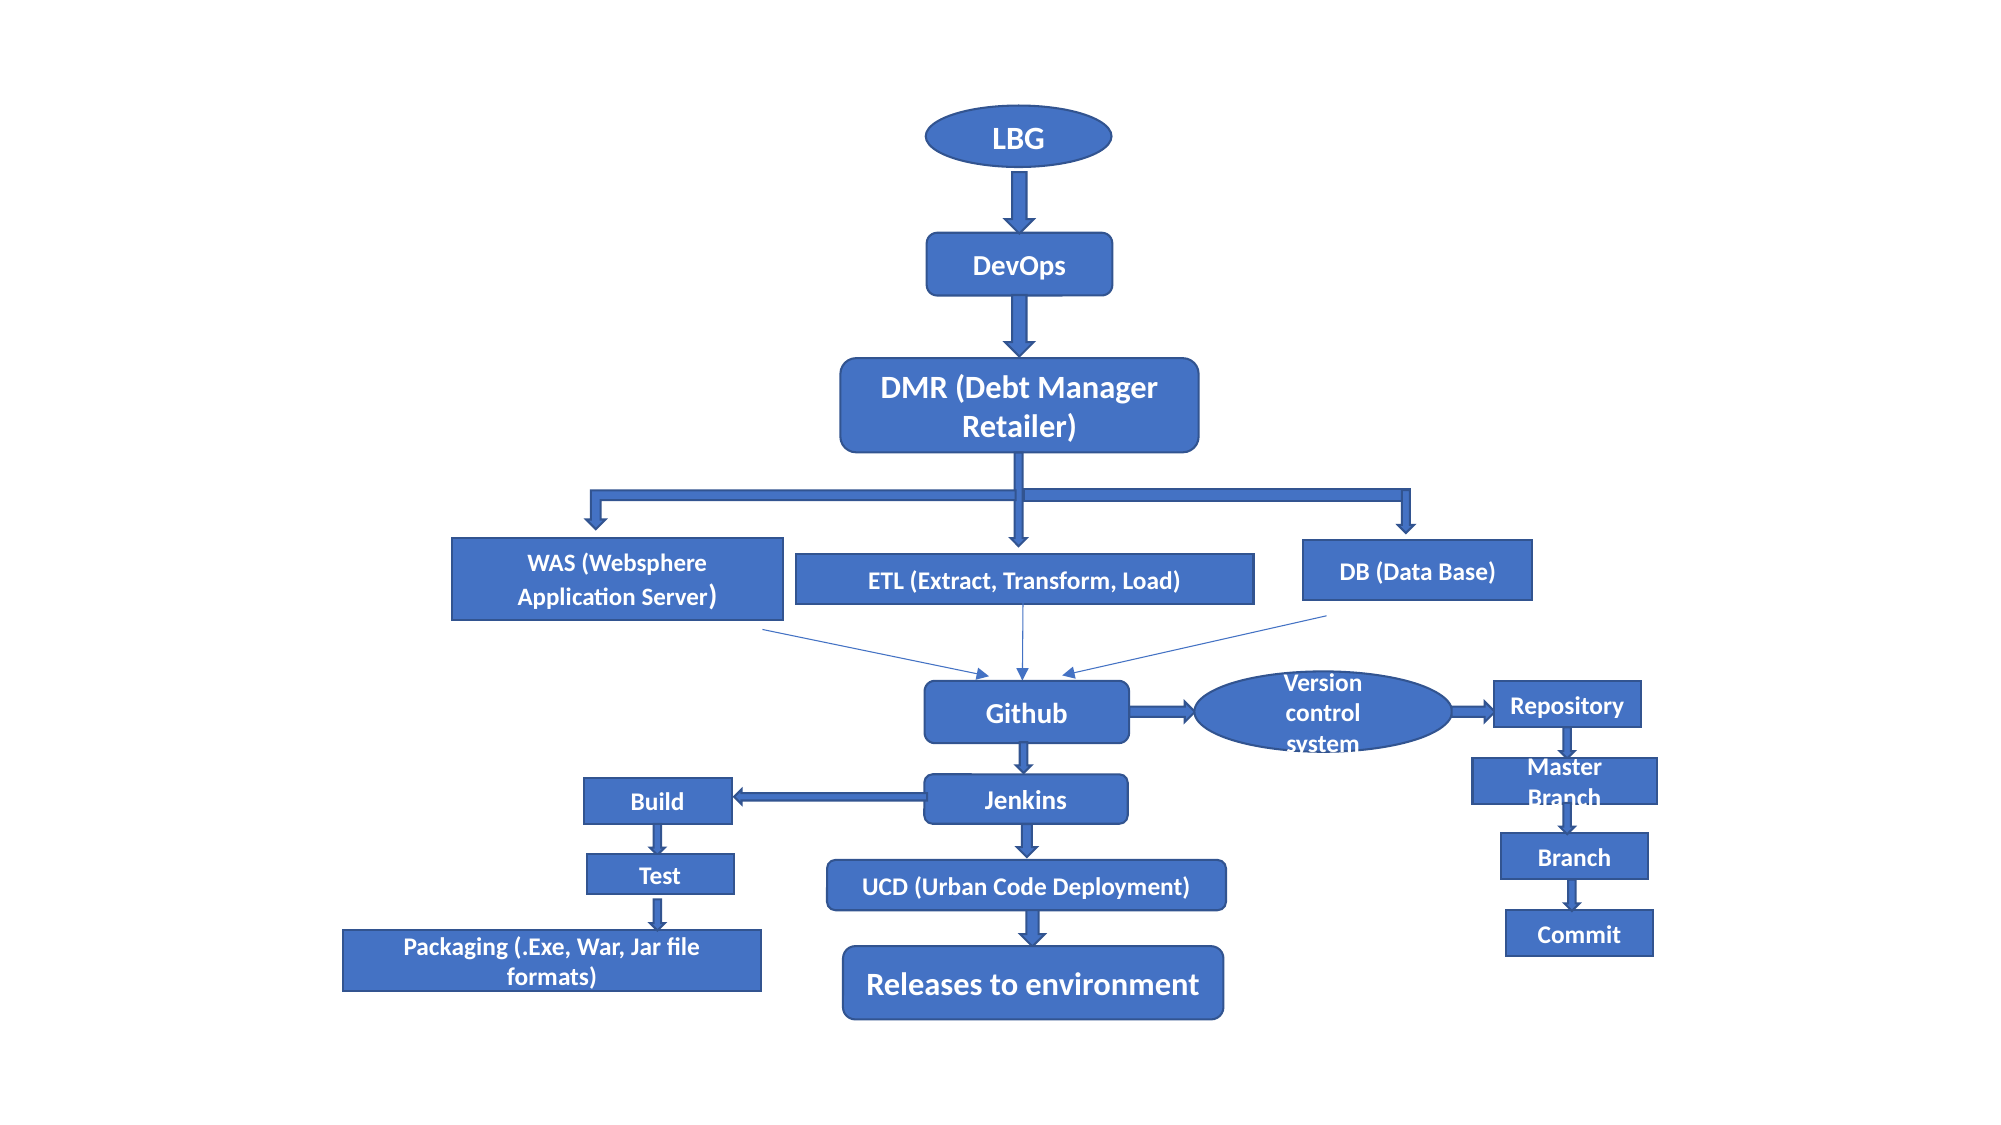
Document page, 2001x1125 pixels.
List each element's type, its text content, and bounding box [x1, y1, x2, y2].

text_box [732, 786, 929, 807]
text_box Test [586, 853, 735, 895]
text_box Master Branch [1471, 757, 1658, 805]
text_box Branch [1500, 832, 1649, 880]
text_box Releases to environment [841, 945, 1225, 1021]
text_box DevOps [925, 231, 1114, 297]
text_box DB (Data Base) [1302, 539, 1533, 601]
text_box [1557, 726, 1578, 757]
text_box [1014, 823, 1040, 858]
text_box Commit [1505, 909, 1654, 957]
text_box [1062, 615, 1327, 676]
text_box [762, 629, 989, 677]
text_box LBG [924, 104, 1113, 169]
text_box [1002, 293, 1037, 358]
text_box Github [923, 679, 1131, 745]
text_box [1128, 699, 1193, 725]
text_box [1017, 909, 1048, 945]
text_box Repository [1493, 680, 1642, 728]
text_box [647, 898, 668, 933]
text_box [583, 489, 1017, 531]
text_box Build [583, 777, 733, 825]
text_box Version control system [1193, 670, 1452, 753]
text_box [1557, 801, 1578, 836]
text_box UCD (Urban Code Deployment) [825, 858, 1228, 912]
text_box ETL (Extract, Transform, Load) [795, 553, 1255, 605]
text_box [1013, 741, 1034, 773]
text_box [1002, 171, 1037, 236]
text_box [1395, 488, 1417, 535]
text_box Jenkins [923, 773, 1129, 825]
text_box [647, 822, 668, 853]
text_box [1561, 878, 1582, 913]
text_box DMR (Debt Manager Retailer) [839, 357, 1200, 454]
text_box WAS (Websphere Application Server) [451, 537, 784, 621]
text_box [1450, 699, 1493, 725]
text_box Packaging (.Exe, War, Jar file formats) [342, 929, 762, 992]
text_box [1023, 488, 1400, 502]
text_box [1008, 451, 1030, 548]
